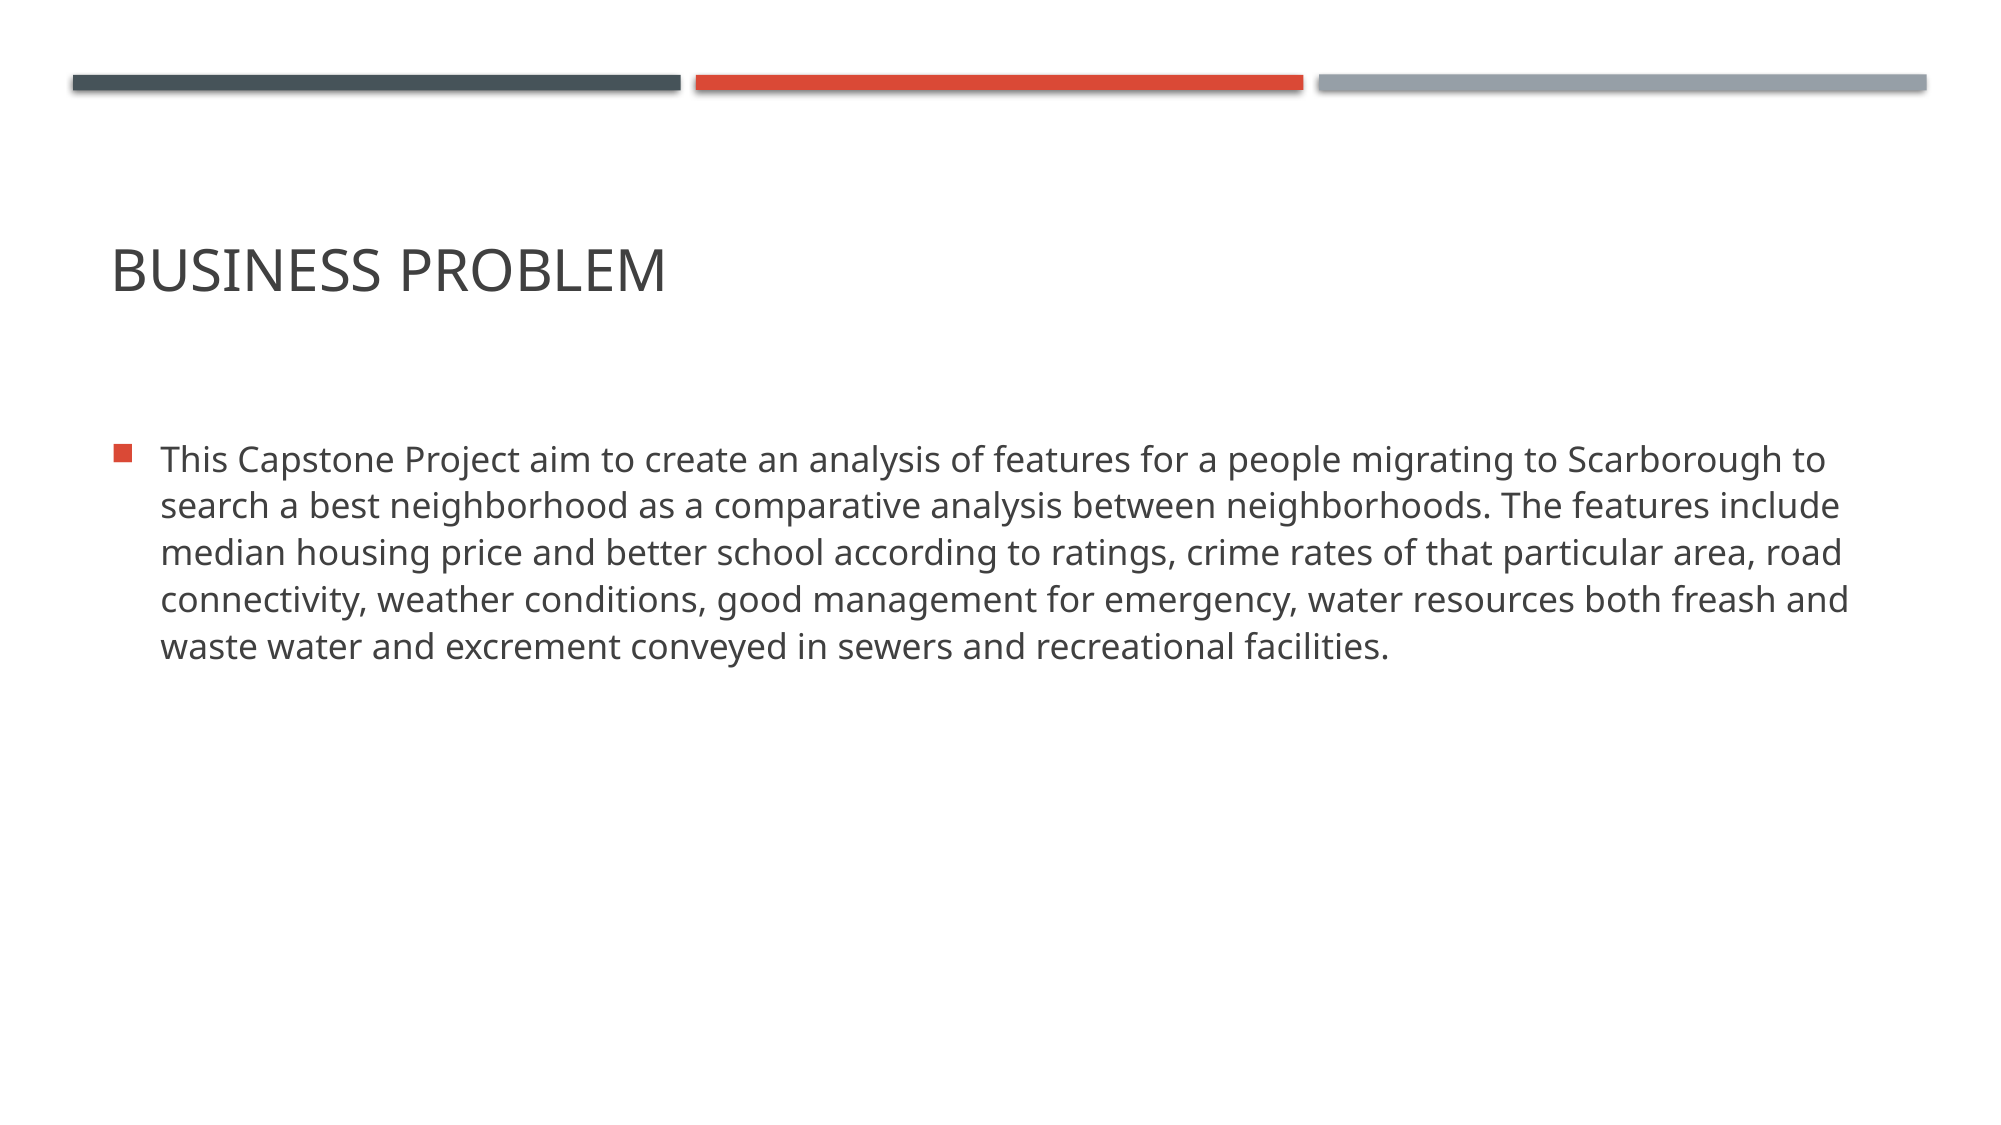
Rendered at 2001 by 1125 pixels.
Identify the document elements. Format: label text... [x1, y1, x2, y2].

list This Capstone Project aim to create an analysis of features for a people migrating to Scarborough to search a best neighborhood as a comparative analysis between neighborhoods. The features include median housing price and better school according to ratings, crime rates of that particular area, road connectivity, weather conditions, good management for emergency, water resources both freash and waste water and excrement conveyed in sewers and recreational facilities. [95, 383, 1905, 981]
title Business Problem [95, 115, 1905, 311]
